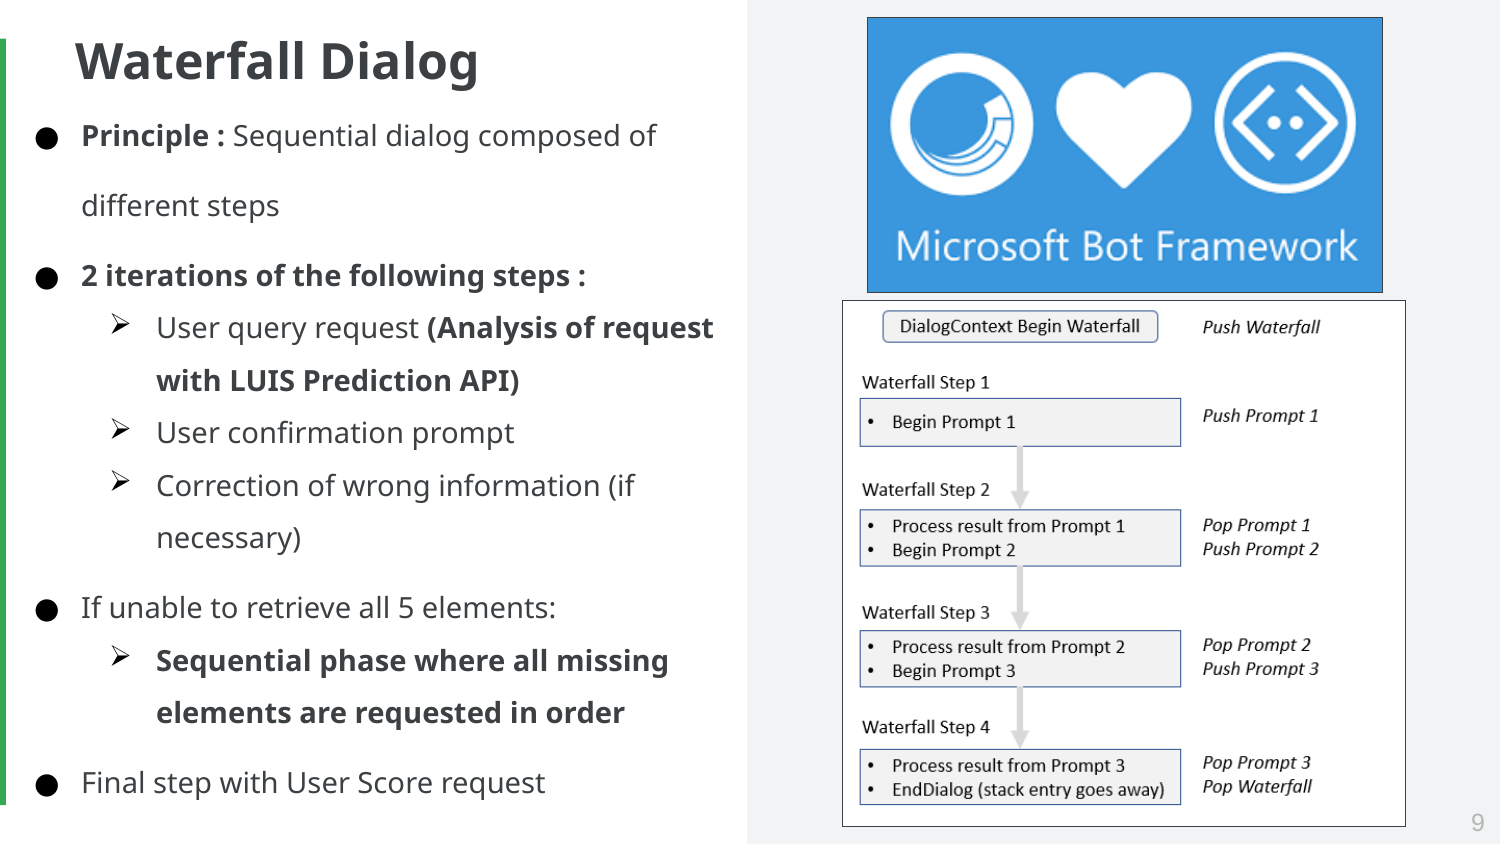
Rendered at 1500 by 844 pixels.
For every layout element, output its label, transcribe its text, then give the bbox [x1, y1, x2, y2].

title Waterfall Dialog [60, 21, 695, 109]
picture [867, 17, 1383, 293]
slide_number 9 [1162, 798, 1500, 844]
picture [842, 300, 1406, 827]
list Principle : Sequential dialog composed of different steps 2 iterations of the following steps : User query request (Analysis of request with LUIS Prediction API) User confirmation prompt Correction of wrong information (if necessary) If unable to retrieve all 5 elements: Sequential phase where all missing elements are requested in order Final step with User Score request [0, 67, 764, 844]
